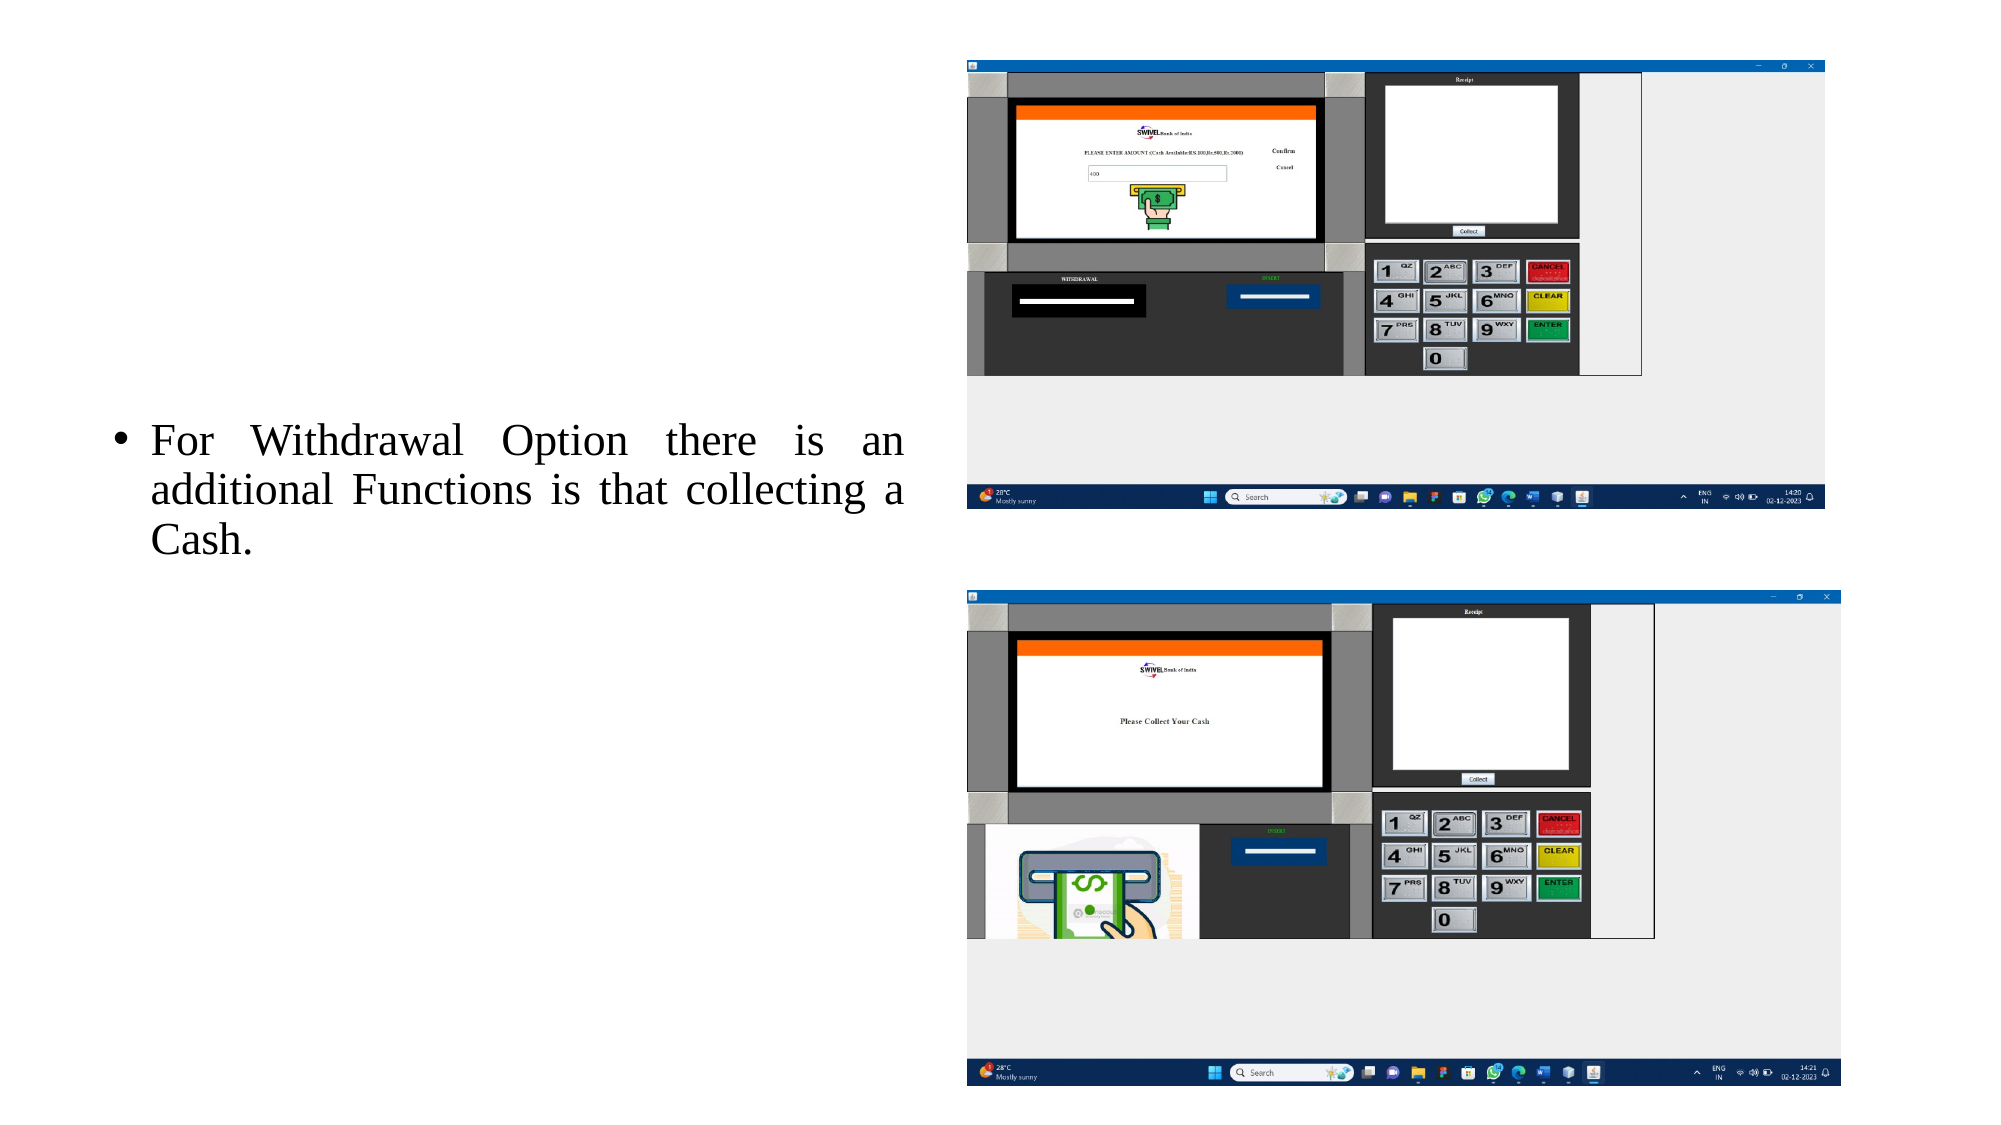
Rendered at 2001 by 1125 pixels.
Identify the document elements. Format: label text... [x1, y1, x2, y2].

picture [967, 590, 1841, 1086]
list For Withdrawal Option there is an additional Functions is that collecting a Cash. [98, 408, 921, 717]
picture [967, 60, 1825, 509]
